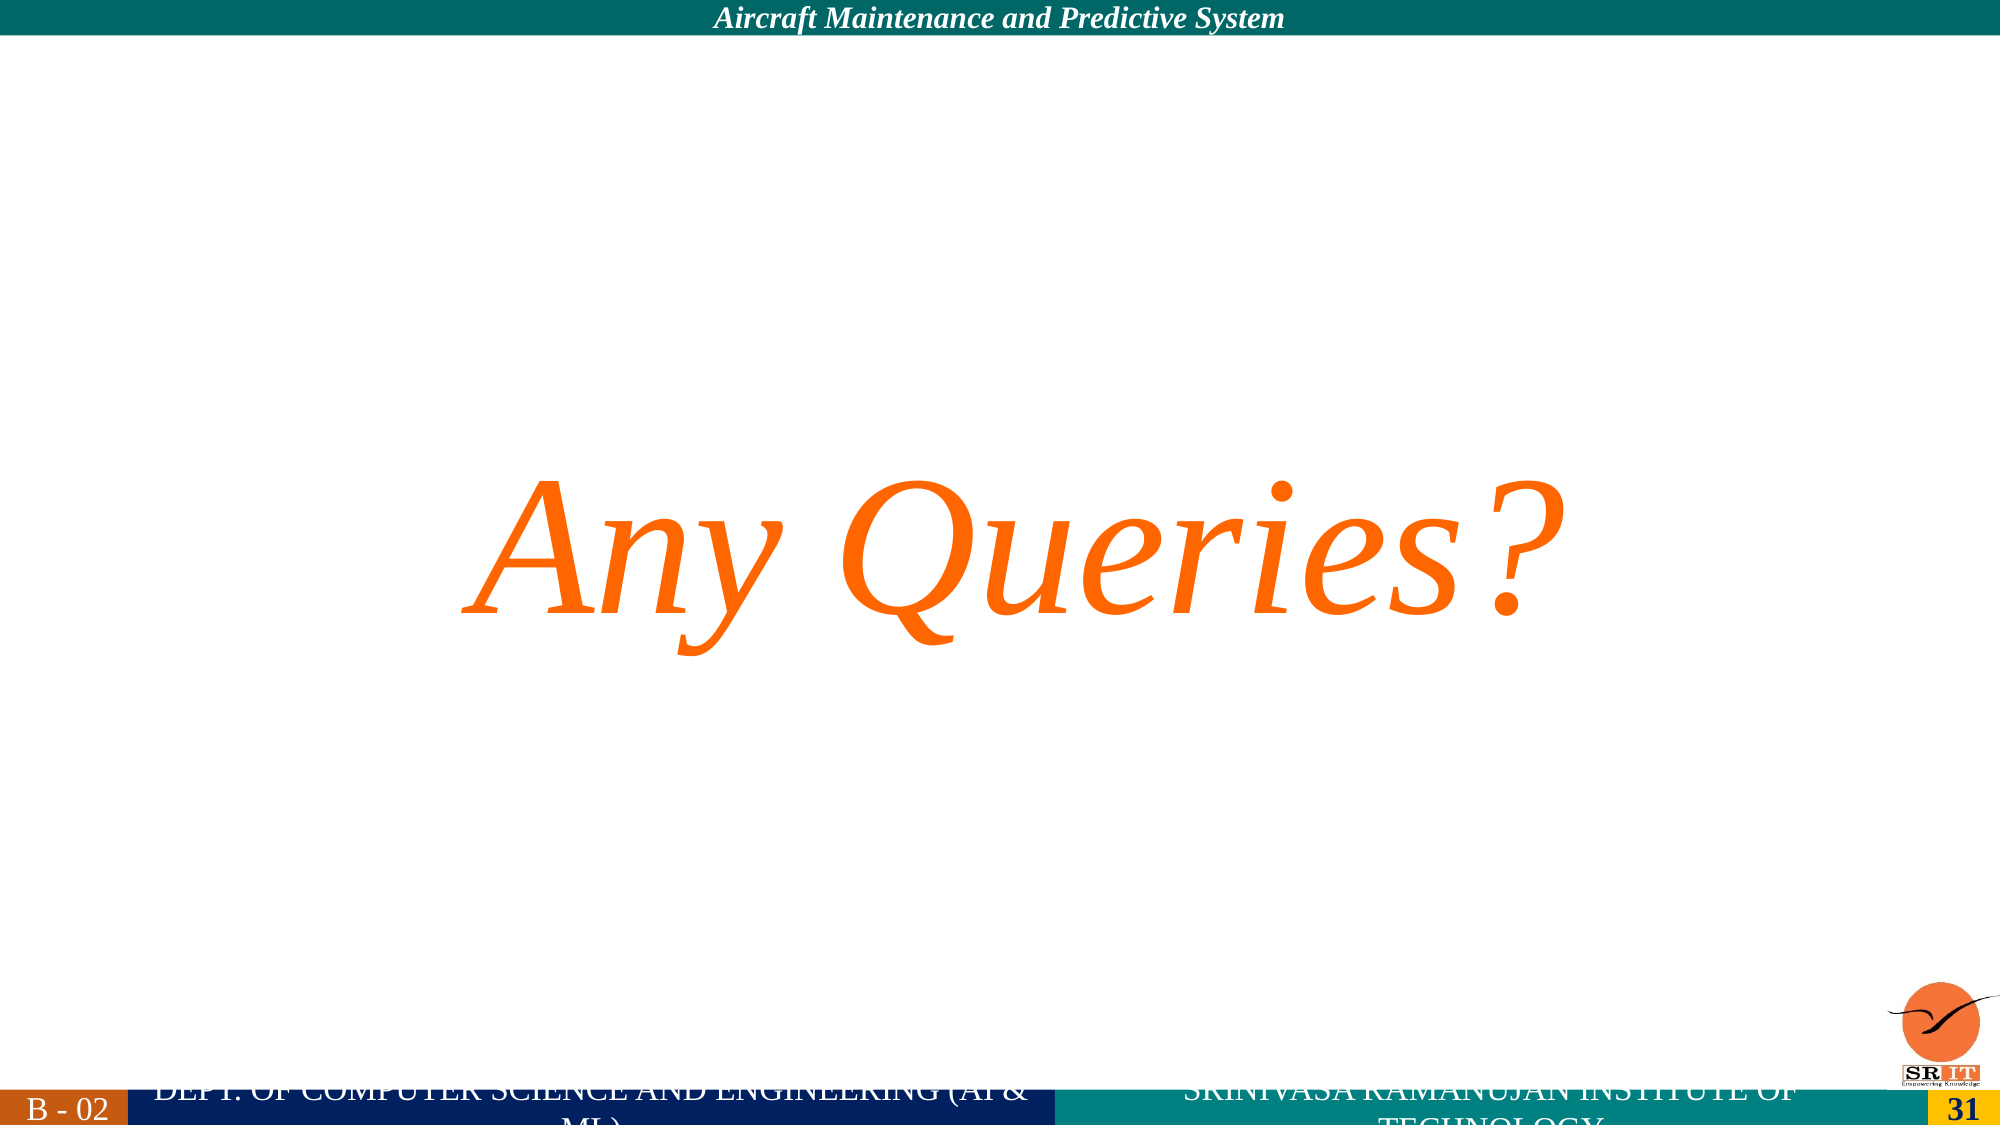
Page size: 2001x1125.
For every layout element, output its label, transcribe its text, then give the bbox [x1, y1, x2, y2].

text_box Any Queries? [457, 389, 1582, 662]
picture [1887, 977, 2000, 1090]
